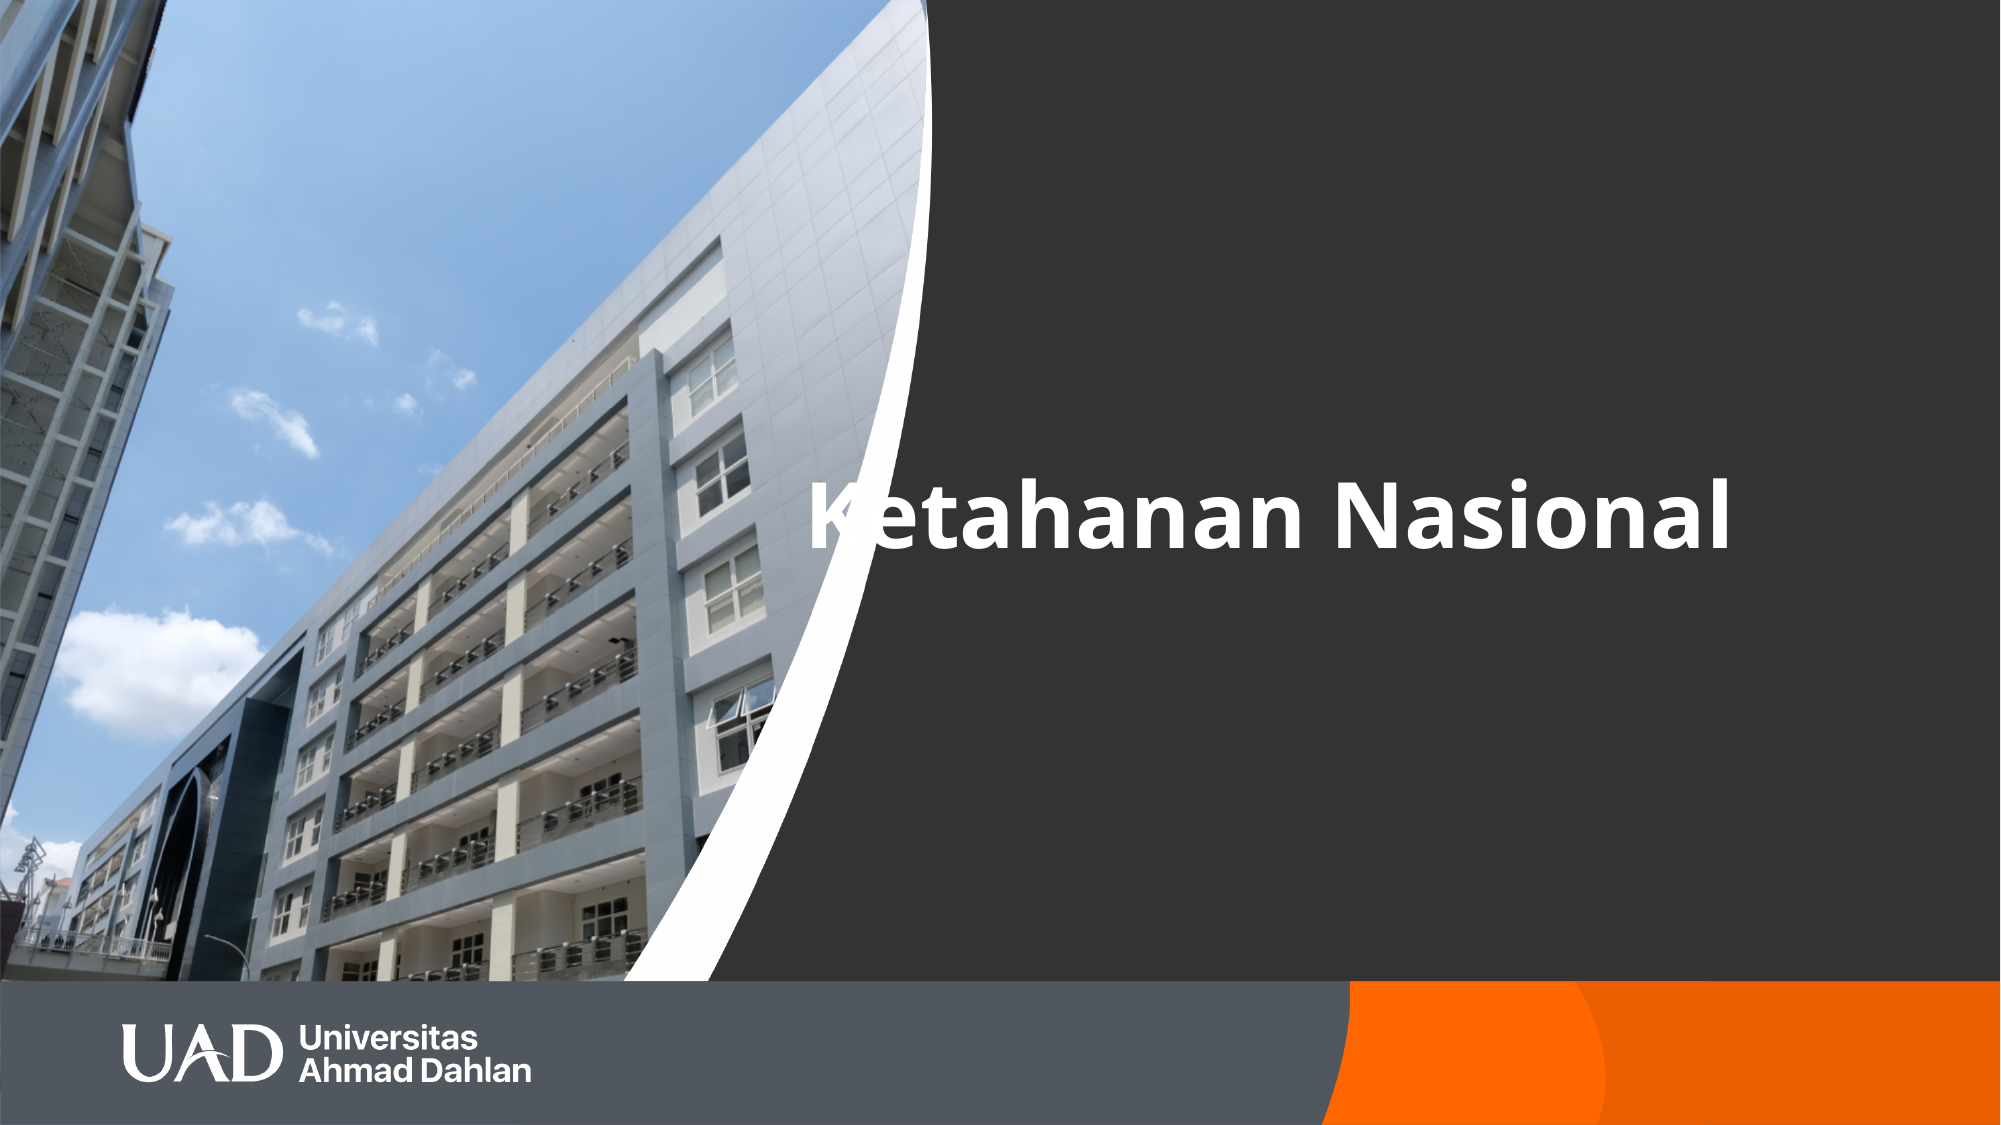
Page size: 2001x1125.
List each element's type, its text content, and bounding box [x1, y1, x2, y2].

title Ketahanan Nasional [249, 412, 1750, 576]
picture [0, 0, 2001, 1125]
